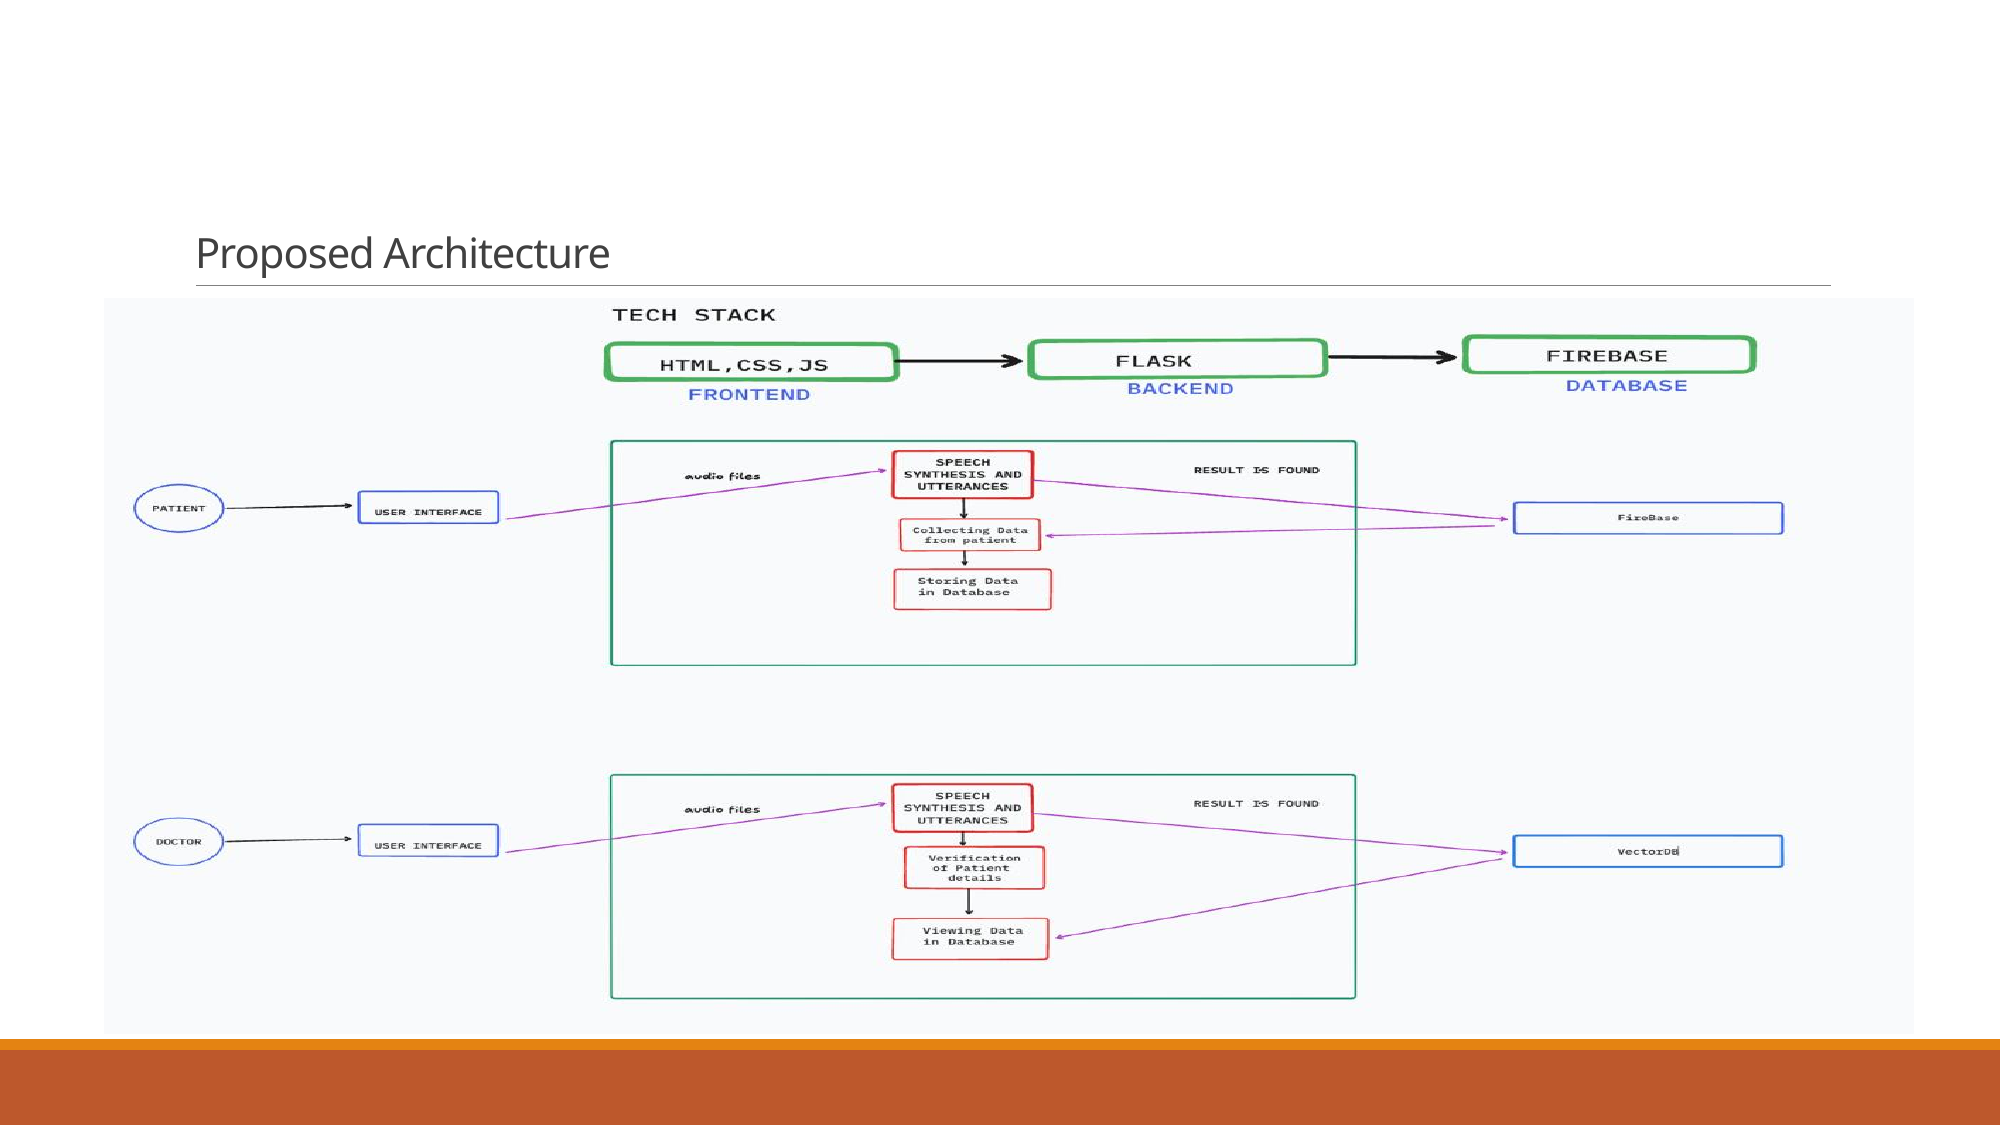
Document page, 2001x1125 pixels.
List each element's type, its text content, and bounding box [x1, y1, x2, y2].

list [103, 298, 1915, 1035]
title Proposed Architecture [180, 47, 1830, 285]
